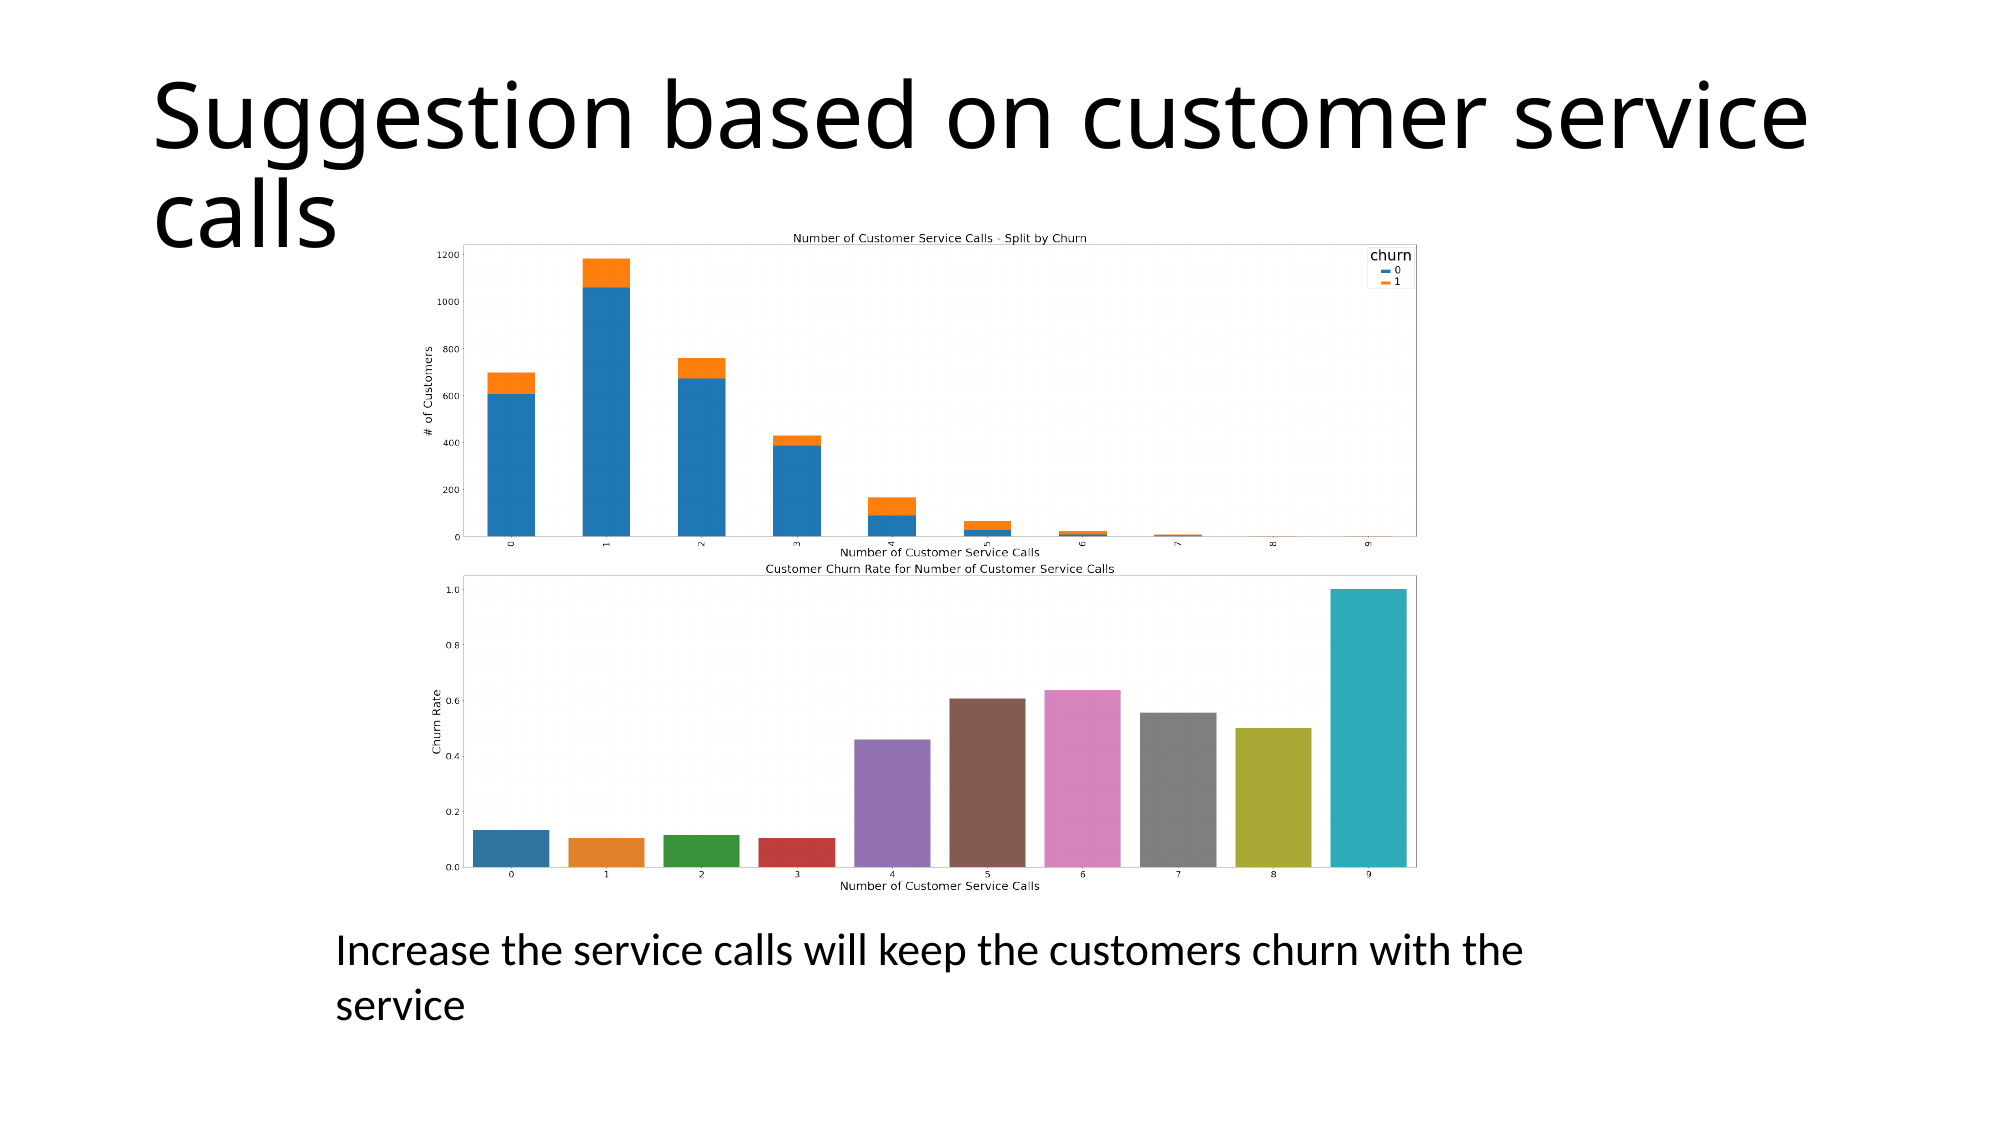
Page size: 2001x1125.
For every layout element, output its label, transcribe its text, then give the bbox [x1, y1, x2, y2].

title Suggestion based on customer service calls [137, 59, 1863, 278]
text_box Increase the service calls will keep the customers churn with the service [320, 912, 1591, 1038]
picture [420, 230, 1419, 895]
